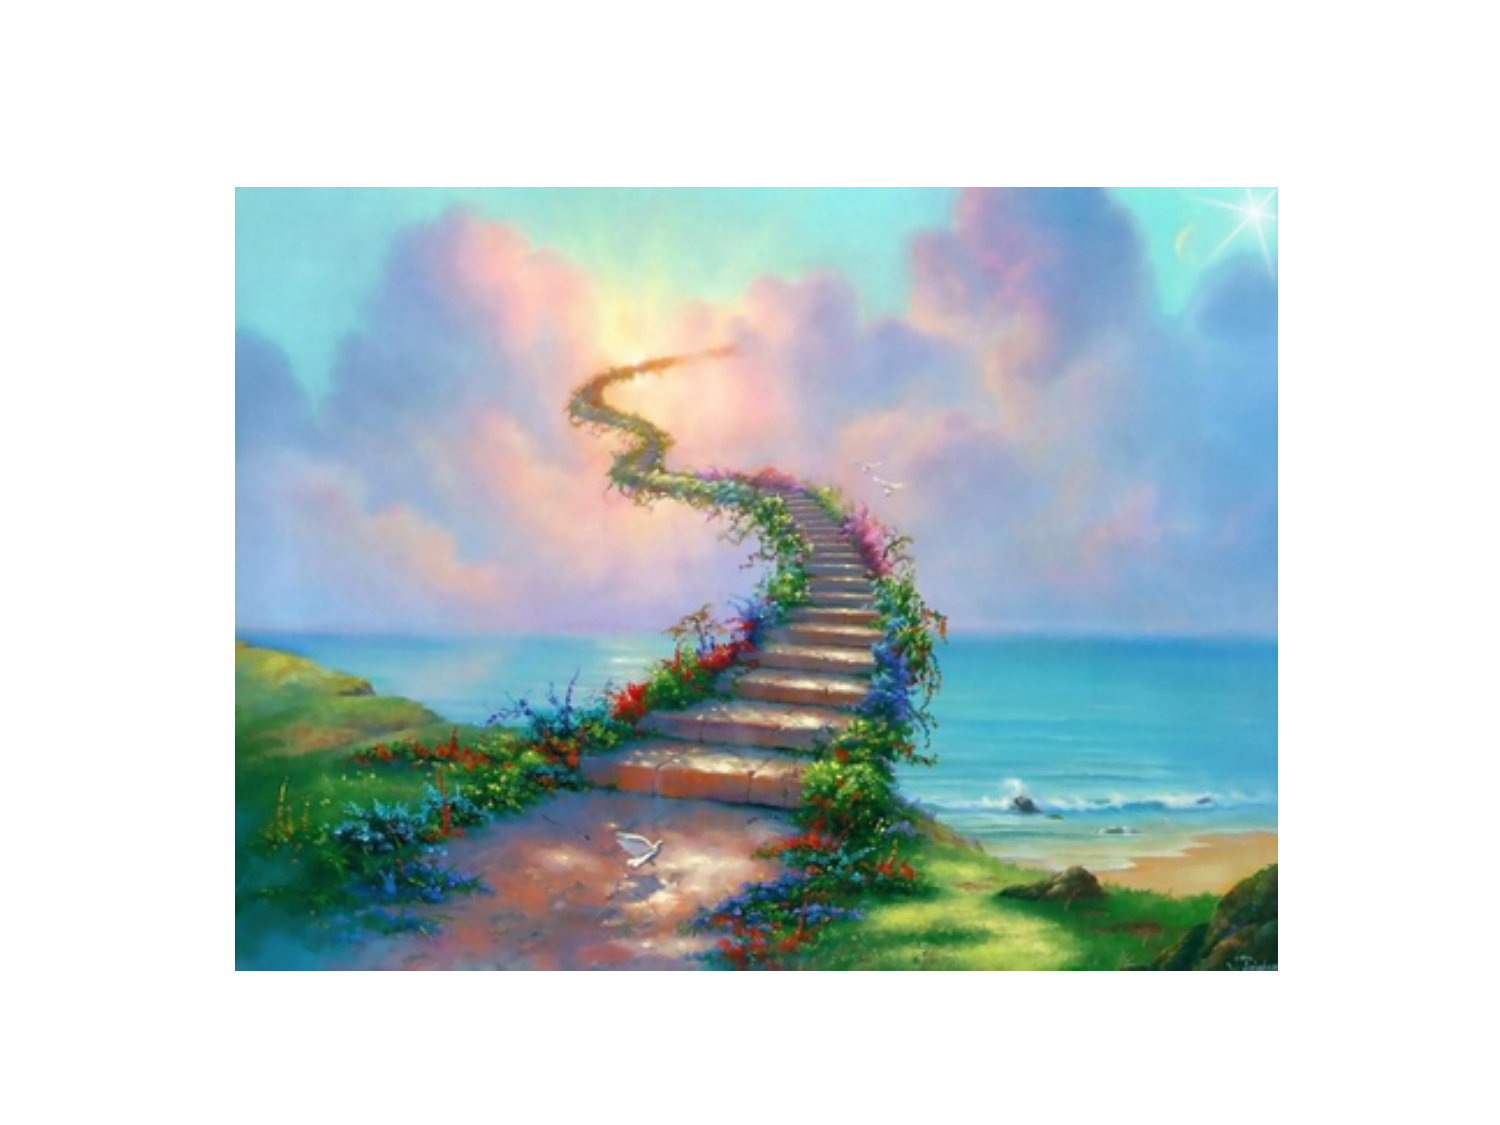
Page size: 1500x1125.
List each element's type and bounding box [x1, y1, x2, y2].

picture [234, 187, 1278, 971]
